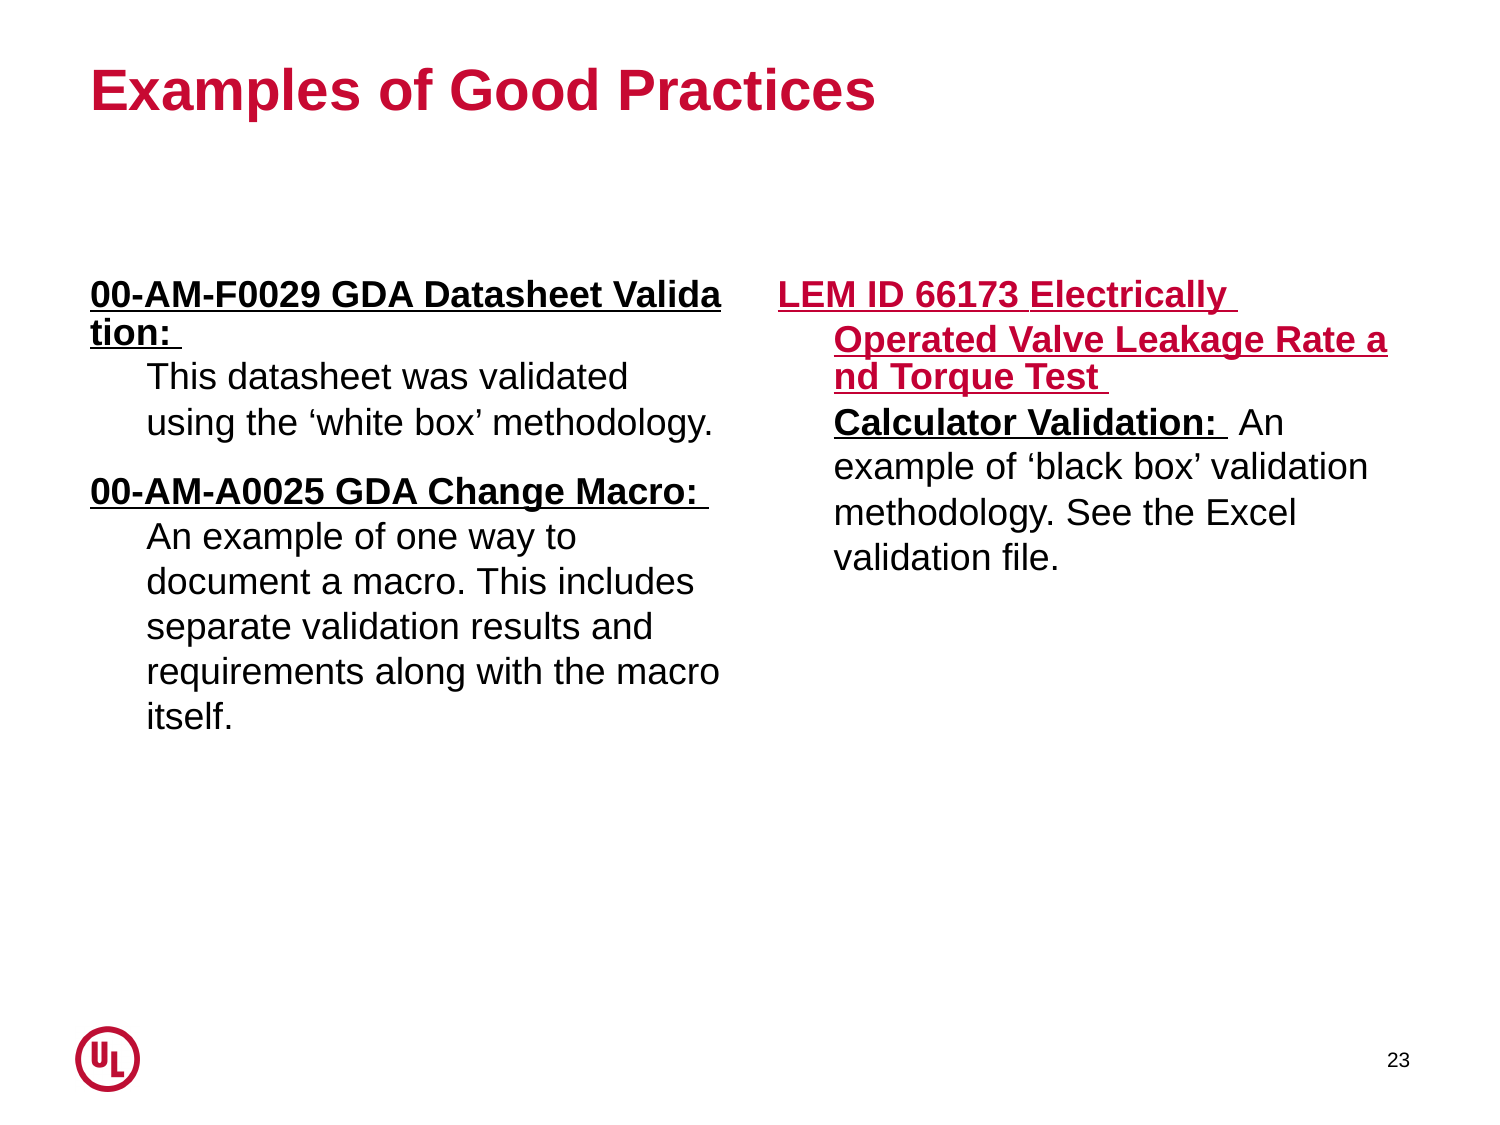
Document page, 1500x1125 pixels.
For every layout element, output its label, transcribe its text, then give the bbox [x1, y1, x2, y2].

title Examples of Good Practices [74, 44, 1426, 233]
picture [75, 1026, 140, 1092]
slide_number 23 [1319, 1029, 1425, 1090]
list LEM ID 66173 Electrically Operated Valve Leakage Rate and Torque Test Calculator Validation: An example of ‘black box’ validation methodology. See the Excel validation file. [762, 262, 1426, 1006]
list 00-AM-F0029 GDA Datasheet Validation: This datasheet was validated using the ‘white box’ methodology. 00-AM-A0025 GDA Change Macro: An example of one way to document a macro. This includes separate validation results and requirements along with the macro itself. [74, 262, 738, 1006]
